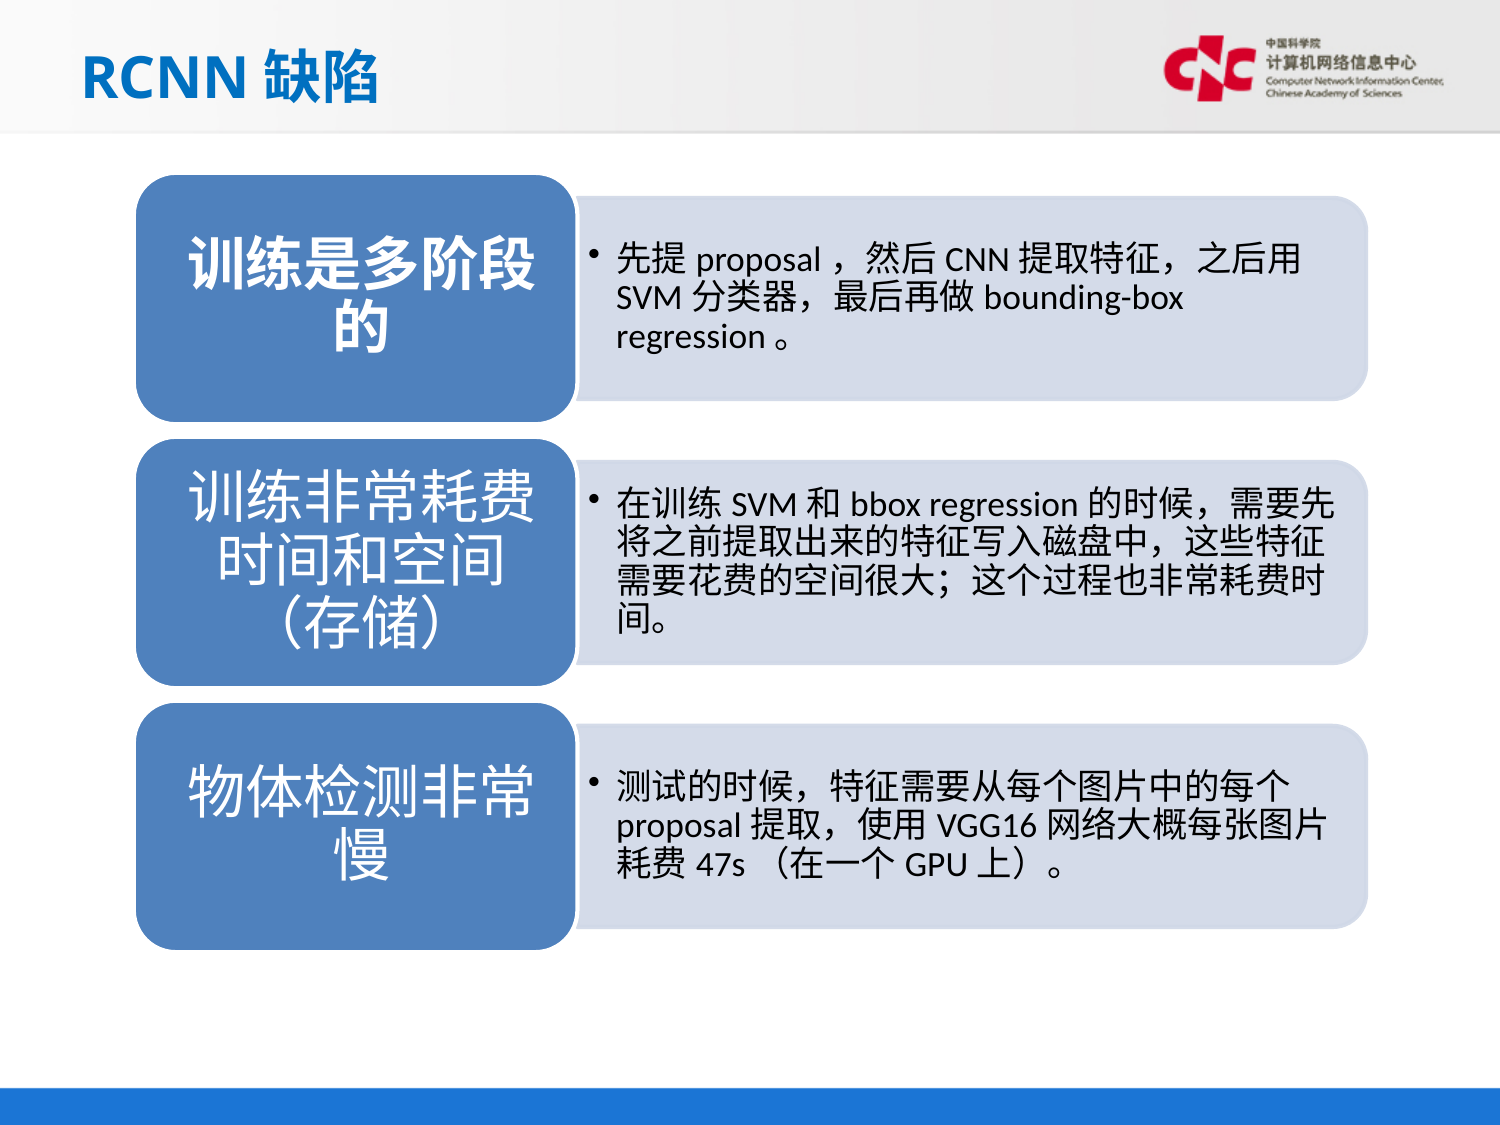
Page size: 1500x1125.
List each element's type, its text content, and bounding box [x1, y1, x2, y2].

title RCNN缺陷 [64, 25, 1400, 126]
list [133, 172, 1367, 953]
picture [0, 0, 1500, 1125]
